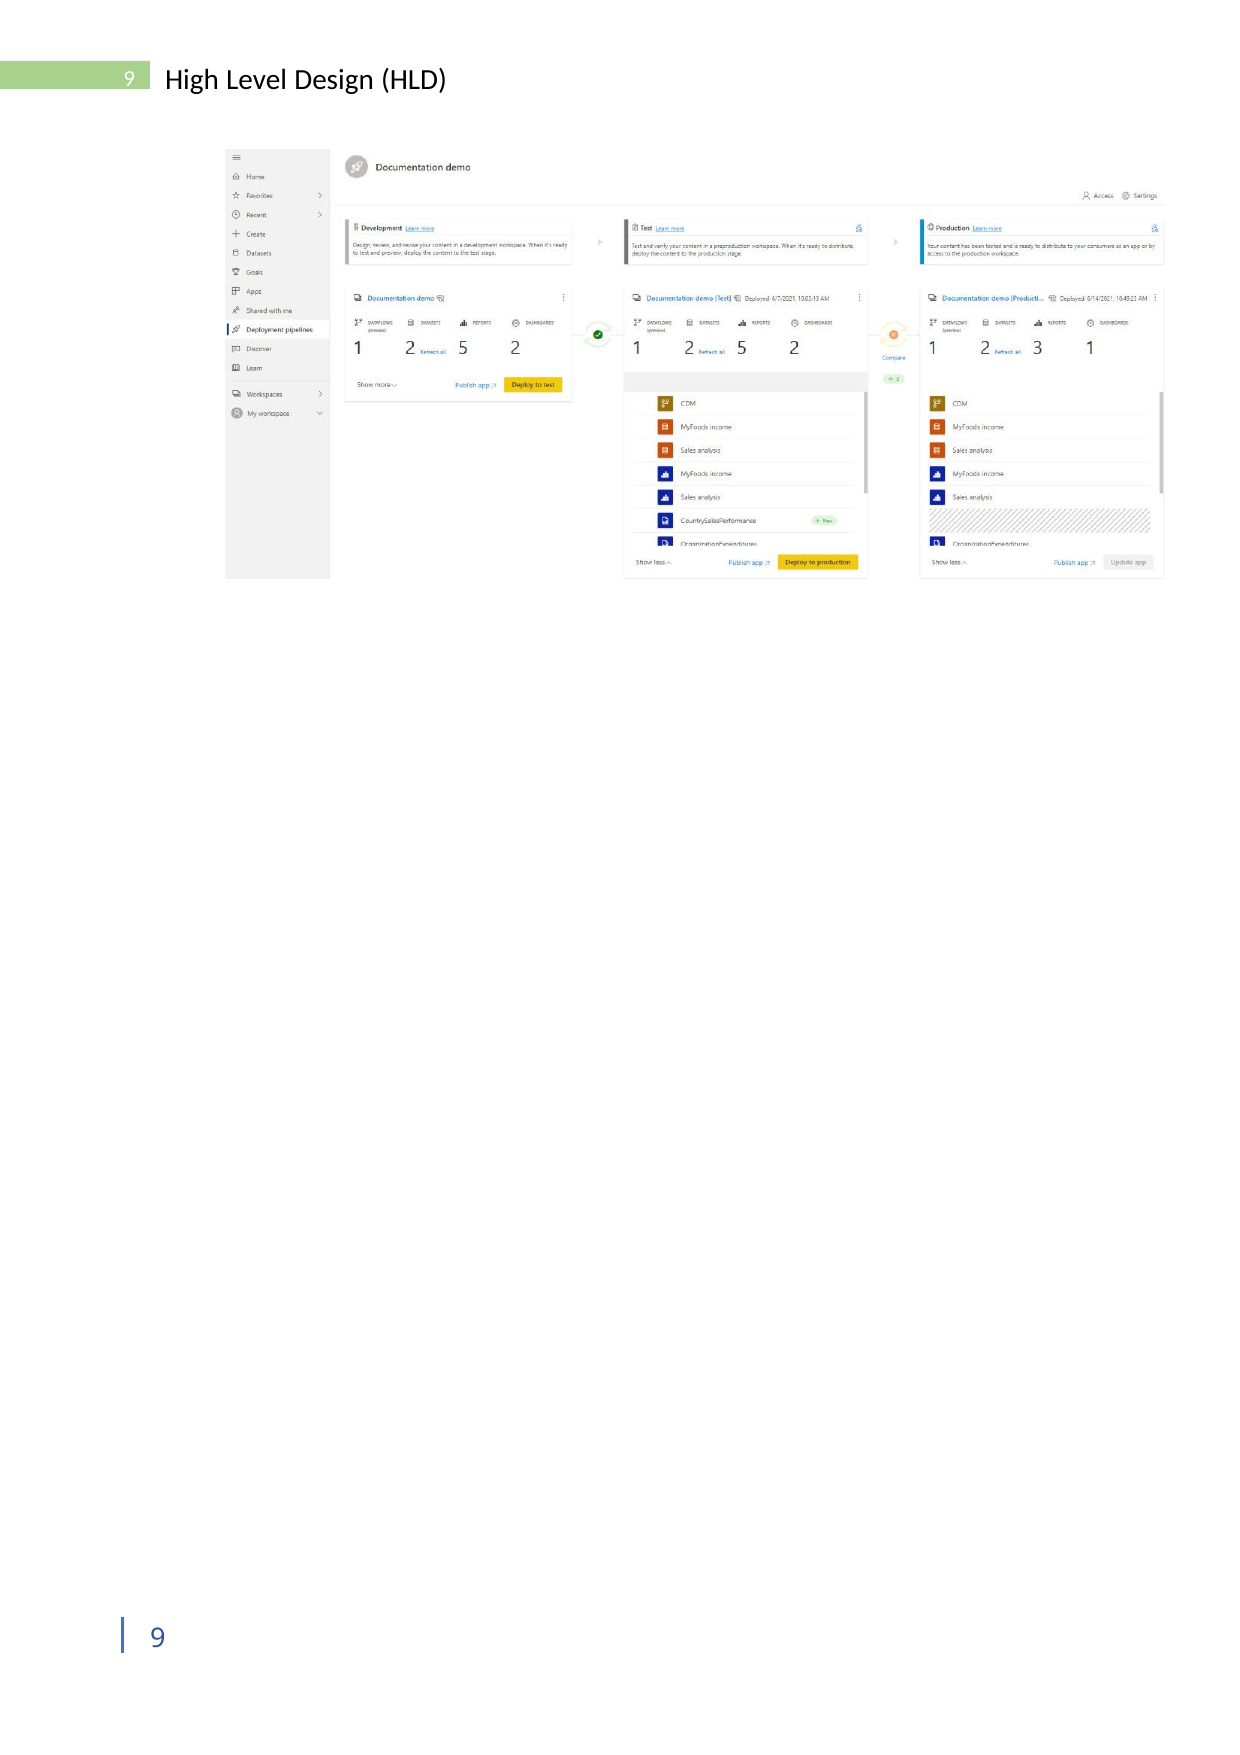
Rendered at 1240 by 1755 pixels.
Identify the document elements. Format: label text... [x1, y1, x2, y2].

text_box [225, 149, 1166, 579]
slide_number 9 [145, 1620, 168, 1652]
text_box 9 [121, 63, 138, 91]
text_box High Level Design (HLD) [162, 60, 448, 96]
